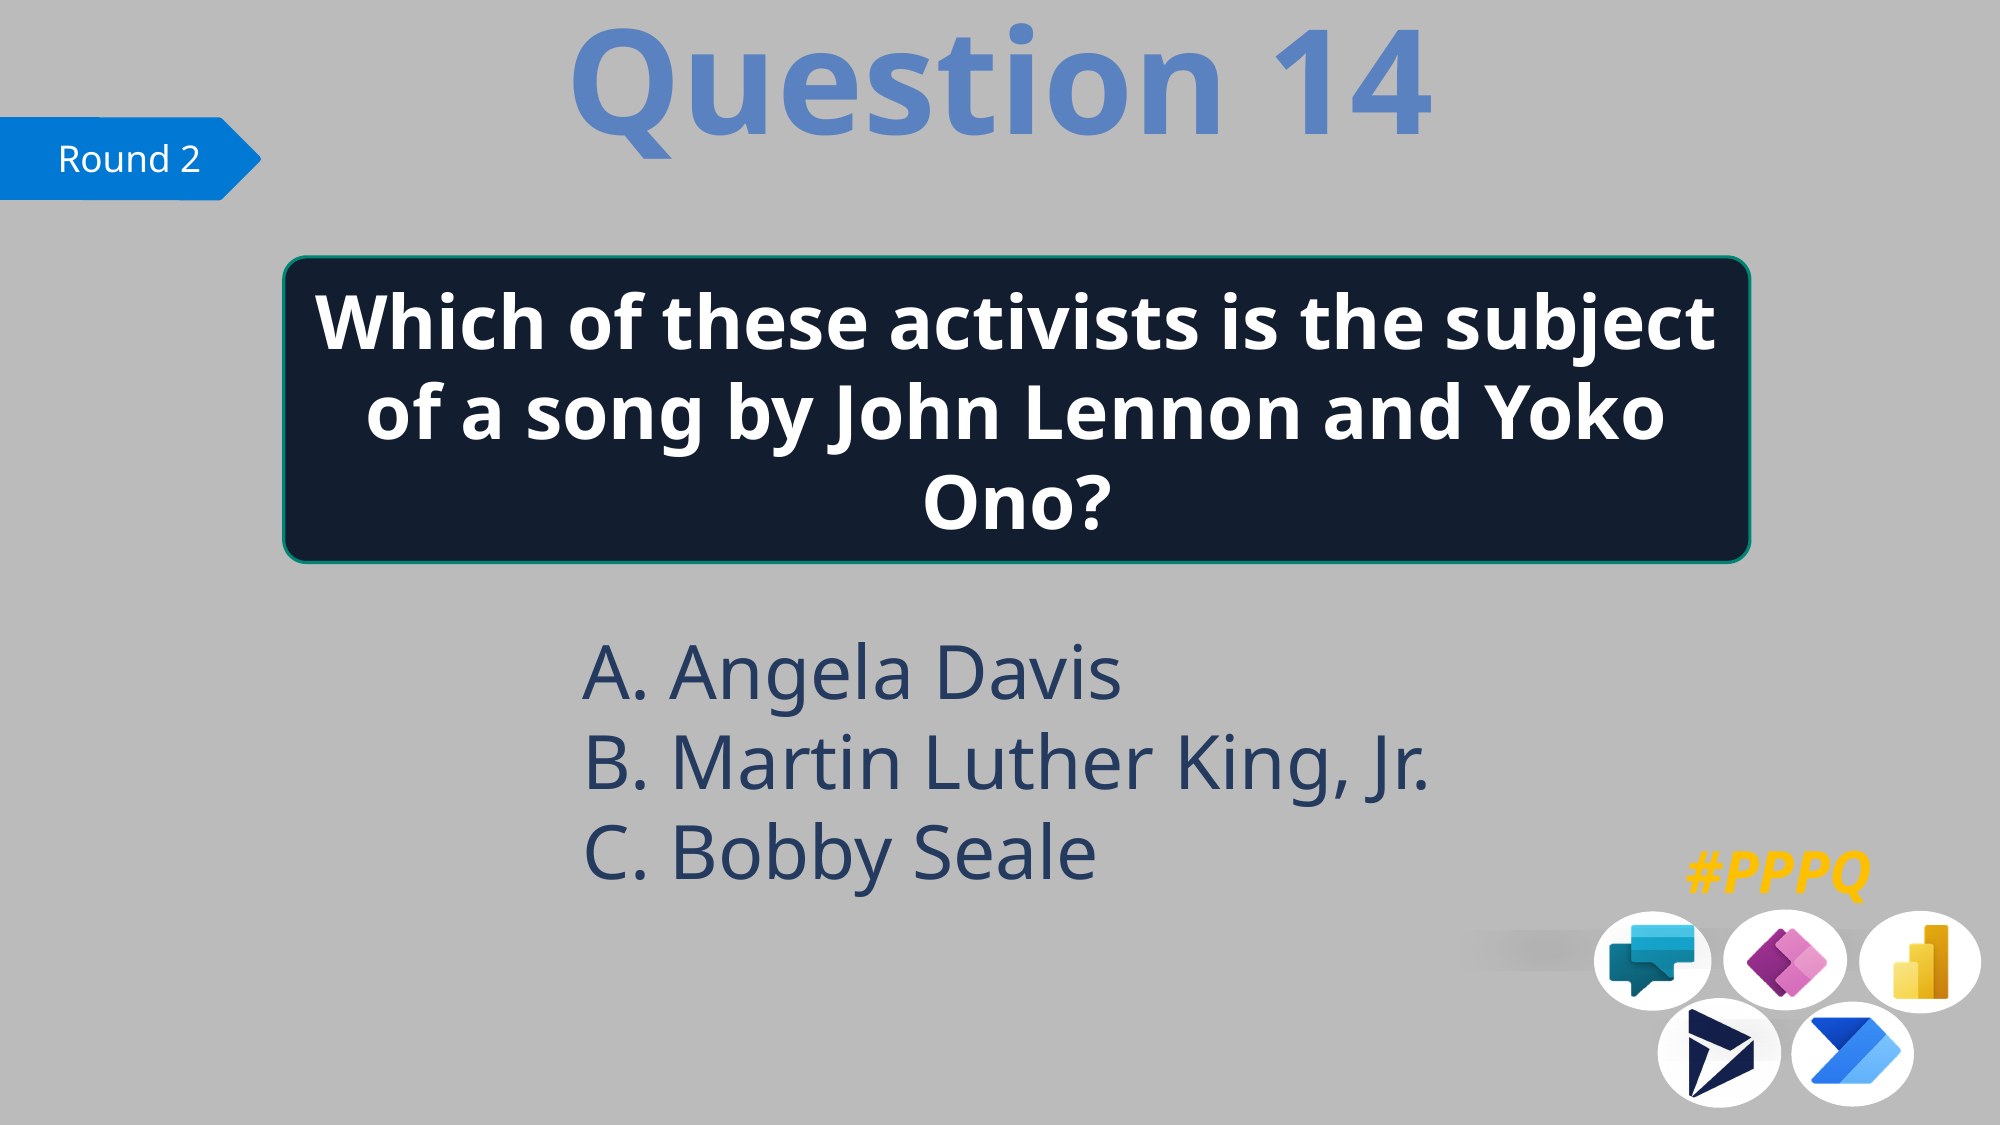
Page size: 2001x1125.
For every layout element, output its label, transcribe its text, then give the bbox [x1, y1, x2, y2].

text_box Angela Davis Martin Luther King, Jr. Bobby Seale [567, 617, 1466, 902]
text_box Question 14 [249, 0, 1750, 169]
picture [1791, 1001, 1914, 1107]
picture [1594, 911, 1712, 1011]
text_box Which of these activists is the subject of a song by John Lennon and Yoko Ono? [282, 256, 1751, 564]
picture [1663, 1003, 1776, 1103]
picture [1723, 909, 1848, 1011]
picture [1859, 910, 1982, 1014]
